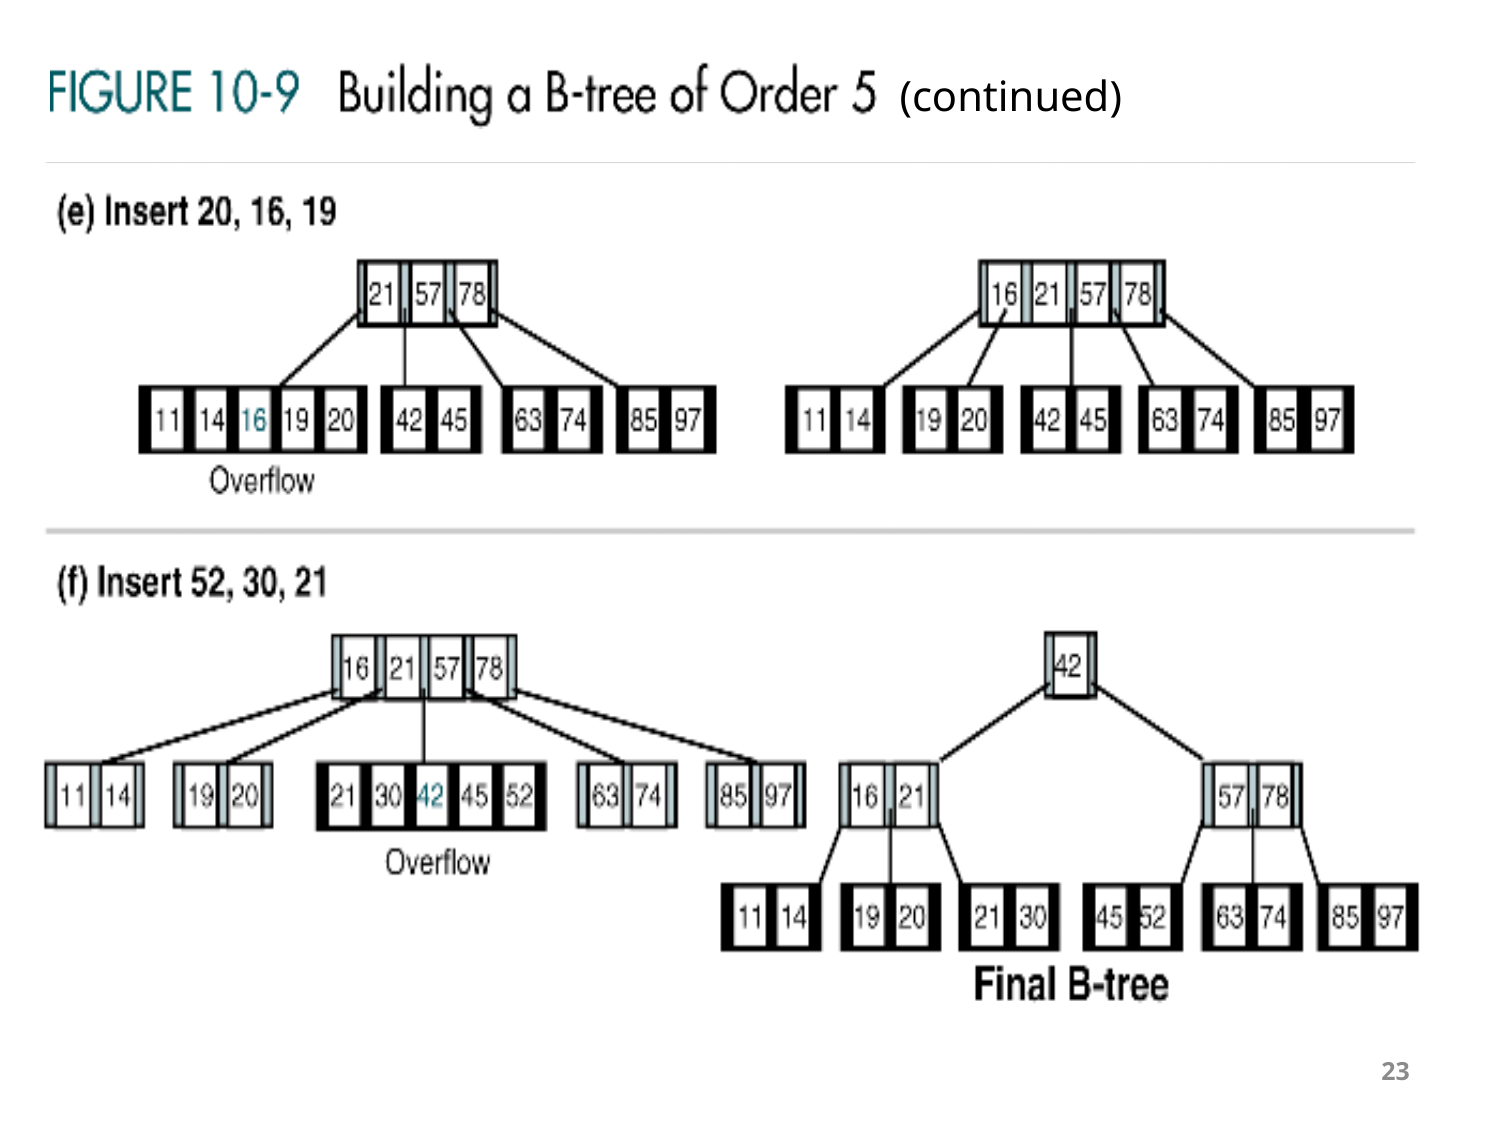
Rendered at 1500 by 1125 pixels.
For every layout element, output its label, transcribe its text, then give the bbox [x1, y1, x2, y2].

slide_number 23 [1074, 1042, 1425, 1103]
picture [37, 162, 1463, 1026]
text_box (continued) [901, 62, 1137, 128]
picture [49, 62, 901, 138]
